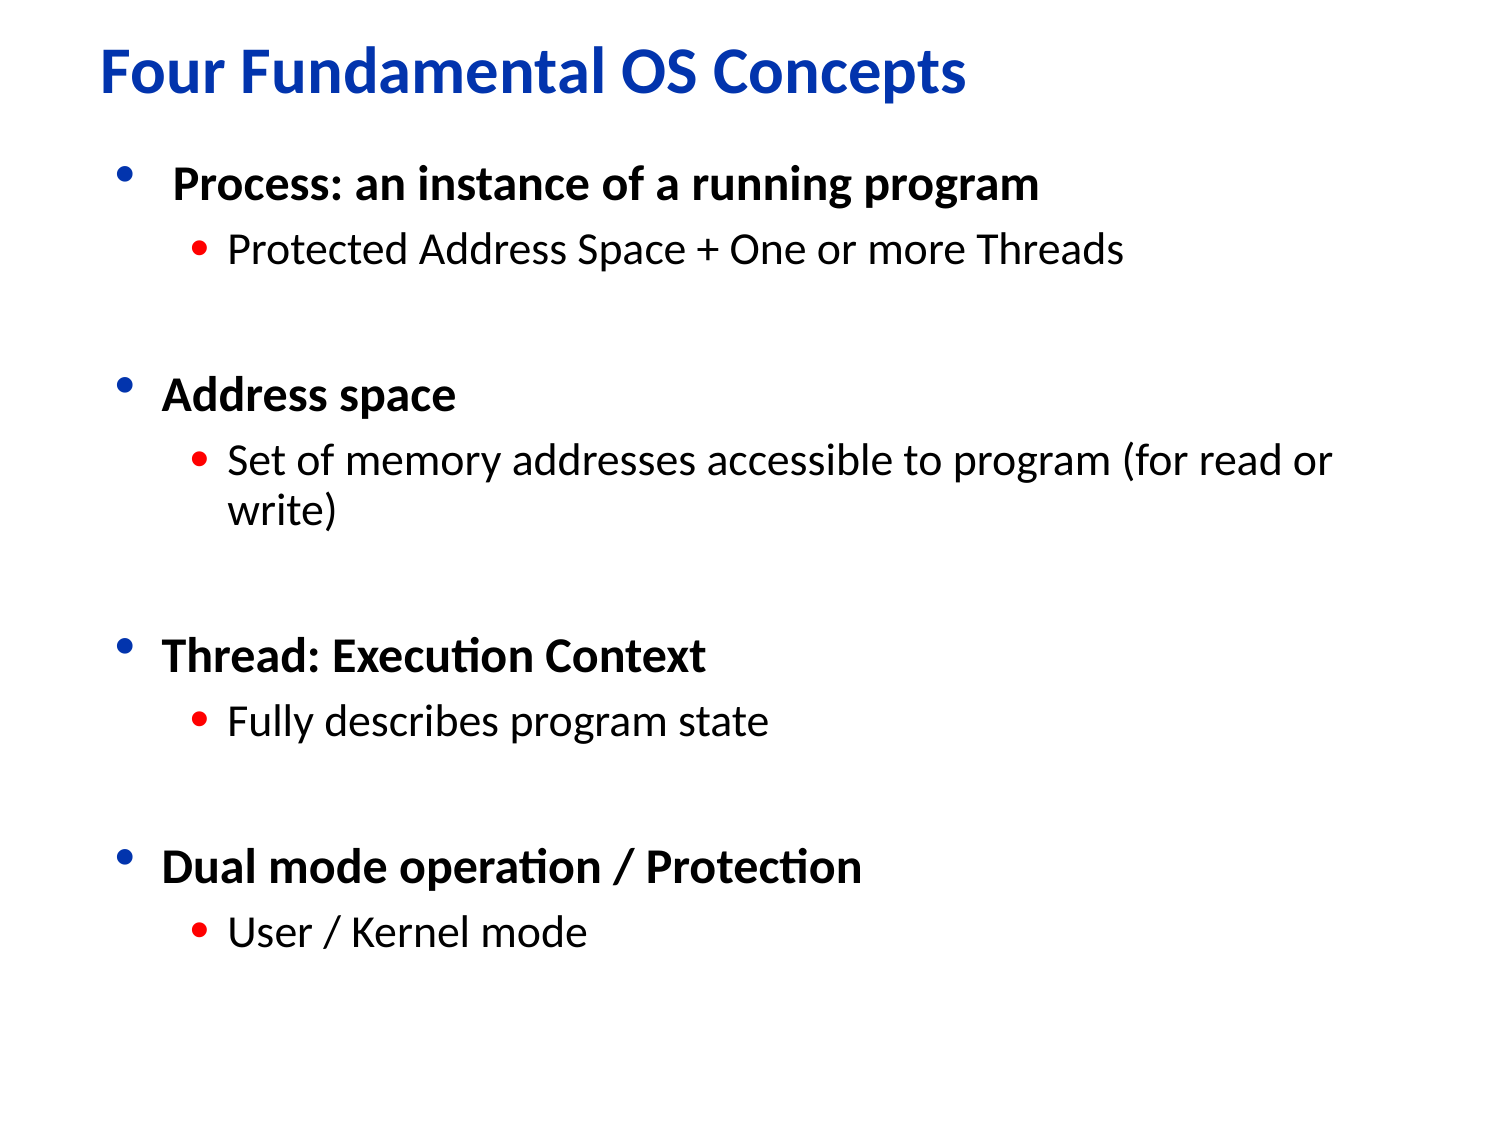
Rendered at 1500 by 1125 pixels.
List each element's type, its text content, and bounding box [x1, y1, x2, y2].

title Four Fundamental OS Concepts [85, 28, 1261, 117]
list Process: an instance of a running program Protected Address Space + One or more Threads Address space Set of memory addresses accessible to program (for read or write) Thread: Execution Context Fully describes program state Dual mode operation / Protection User / Kernel mode [99, 149, 1400, 988]
